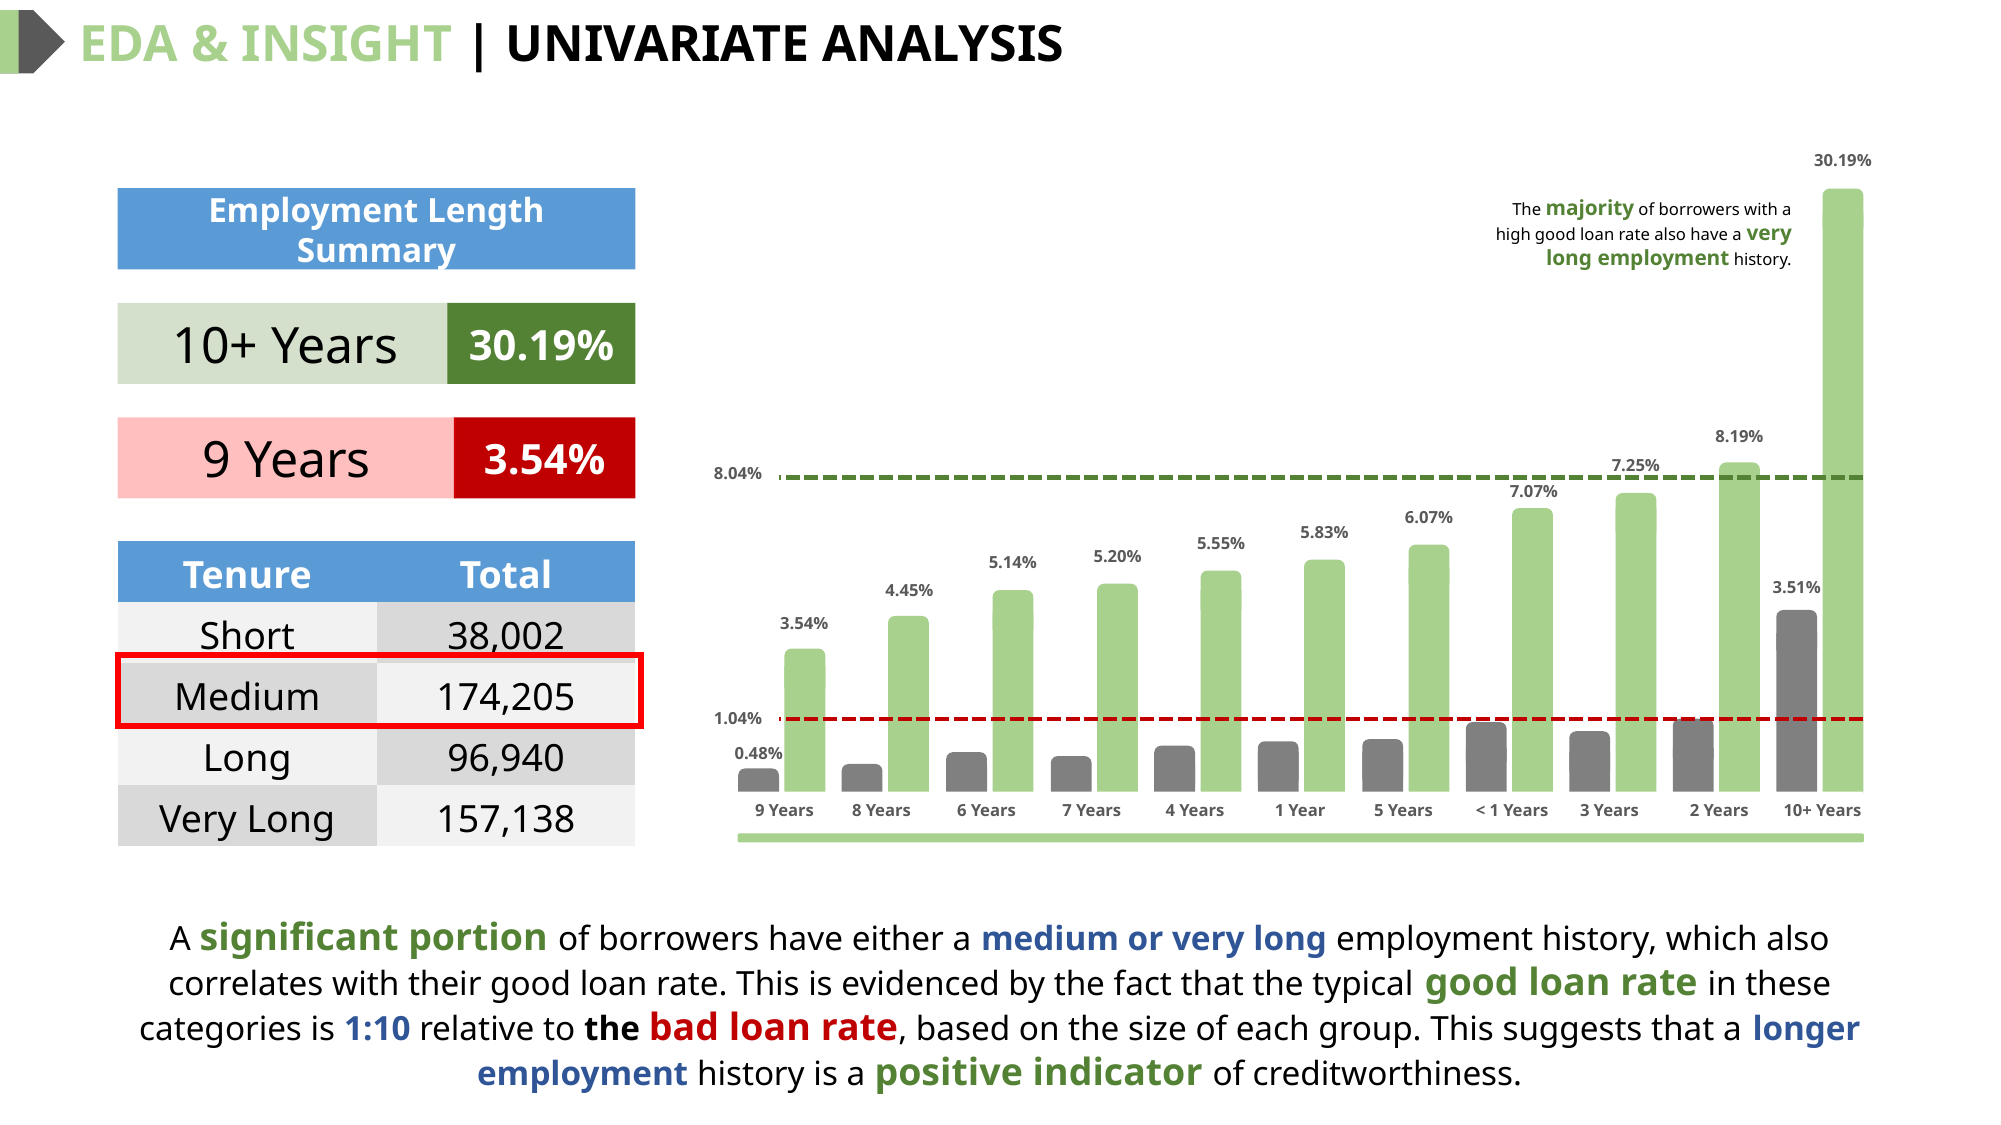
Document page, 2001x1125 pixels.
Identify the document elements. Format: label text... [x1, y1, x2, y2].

table_cell 38,002 [377, 602, 635, 654]
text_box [117, 417, 636, 499]
text_box EDA & INSIGHT | UNIVARIATE ANALYSIS [64, 3, 1723, 79]
table_cell Short [118, 602, 377, 654]
text_box Employment Length Summary [117, 188, 636, 270]
table_cell 96,940 [377, 727, 635, 785]
text_box A significant portion of borrowers have either a medium or very long employment history, which also correlates with their good loan rate. This is evidenced by the fact that the typical good loan rate in these categories is 1:10 relative to the bad loan rate, based on the size of each group. This suggests that a longer employment history is a positive indicator of creditworthiness. [99, 955, 1900, 1051]
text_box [677, 142, 1904, 842]
text_box [117, 654, 642, 727]
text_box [0, 10, 65, 74]
table_header Total [377, 541, 635, 602]
table_cell 157,138 [377, 785, 635, 846]
table_header Tenure [118, 541, 377, 602]
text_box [117, 302, 636, 384]
table_cell Long [118, 727, 377, 785]
table_cell Very Long [118, 785, 377, 846]
